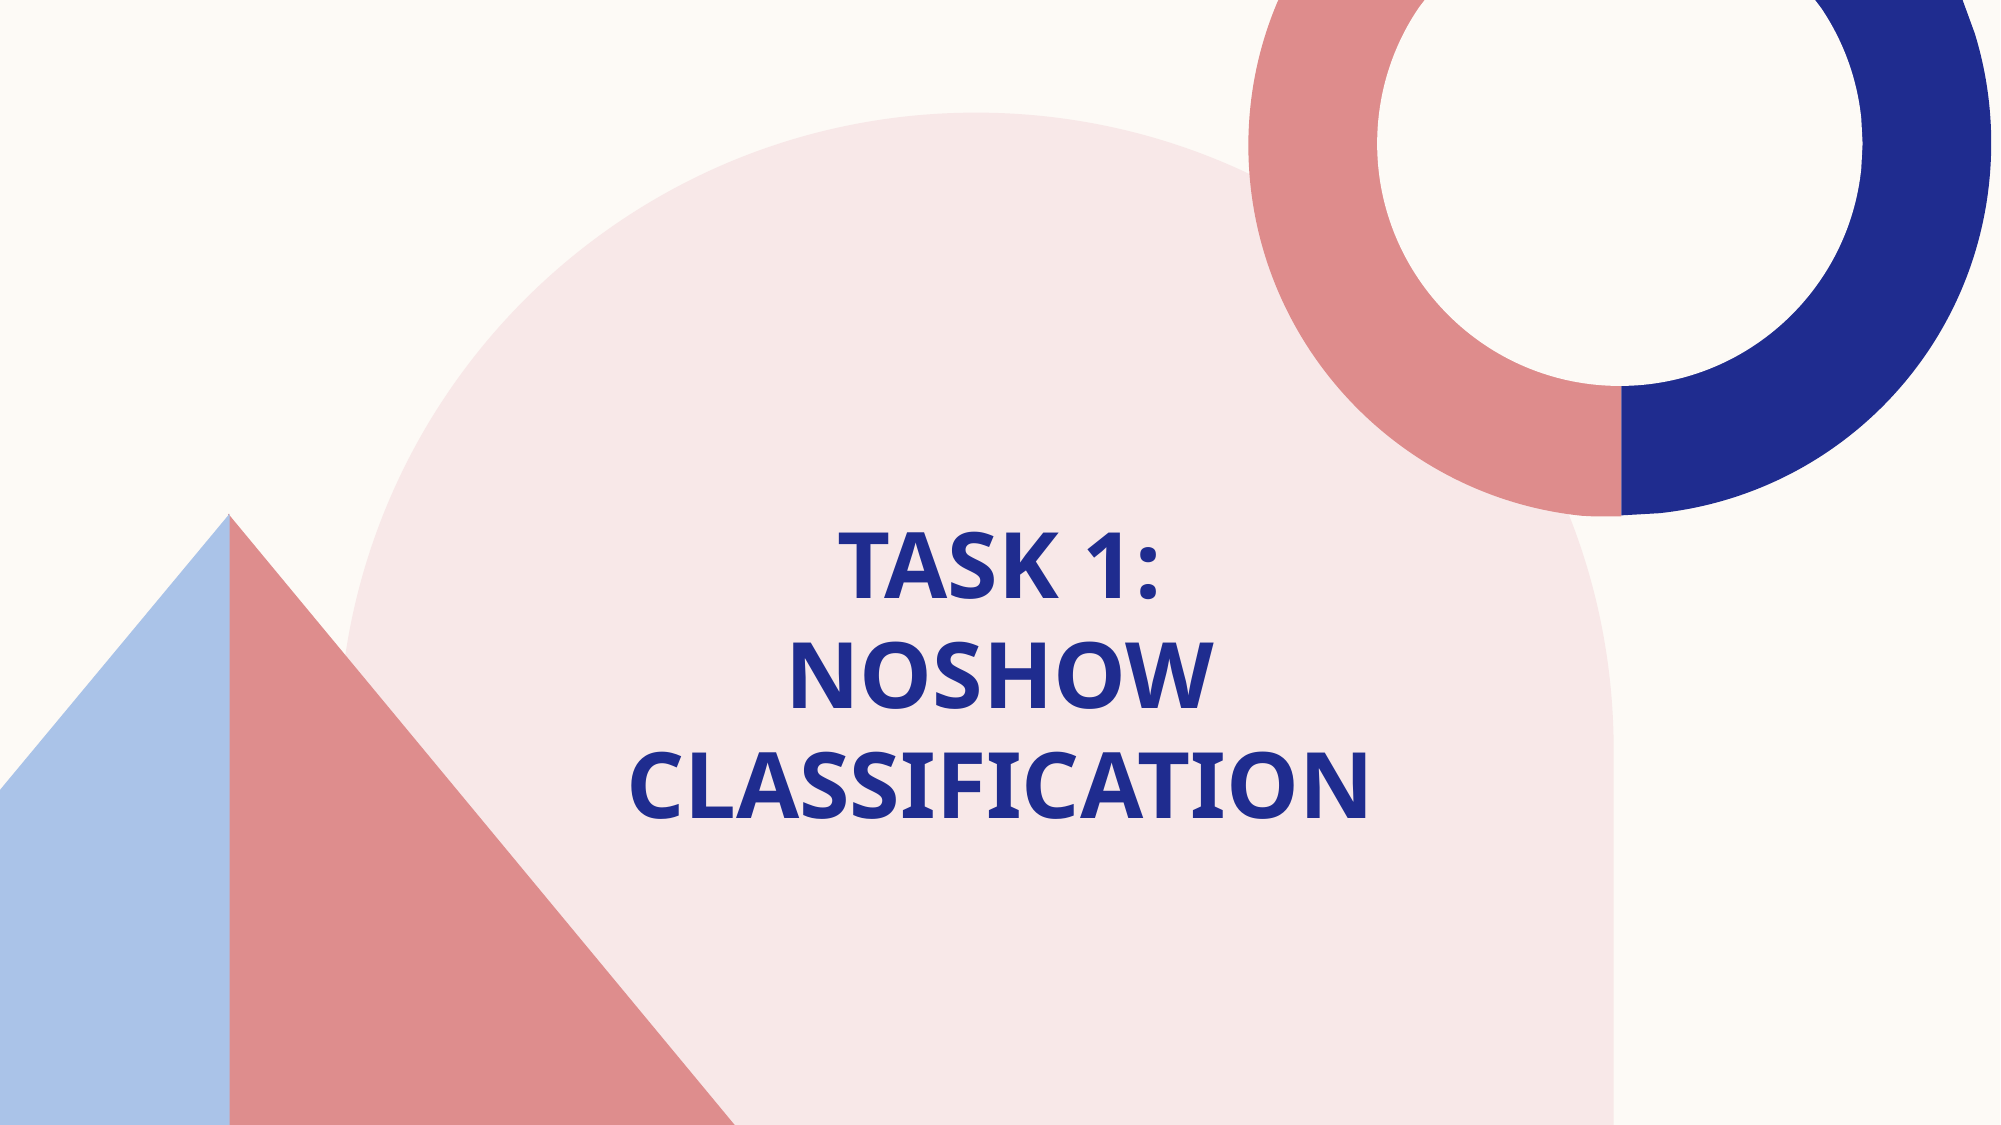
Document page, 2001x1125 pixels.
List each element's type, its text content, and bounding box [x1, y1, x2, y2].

title Task 1: Noshow Classification [474, 499, 1525, 626]
